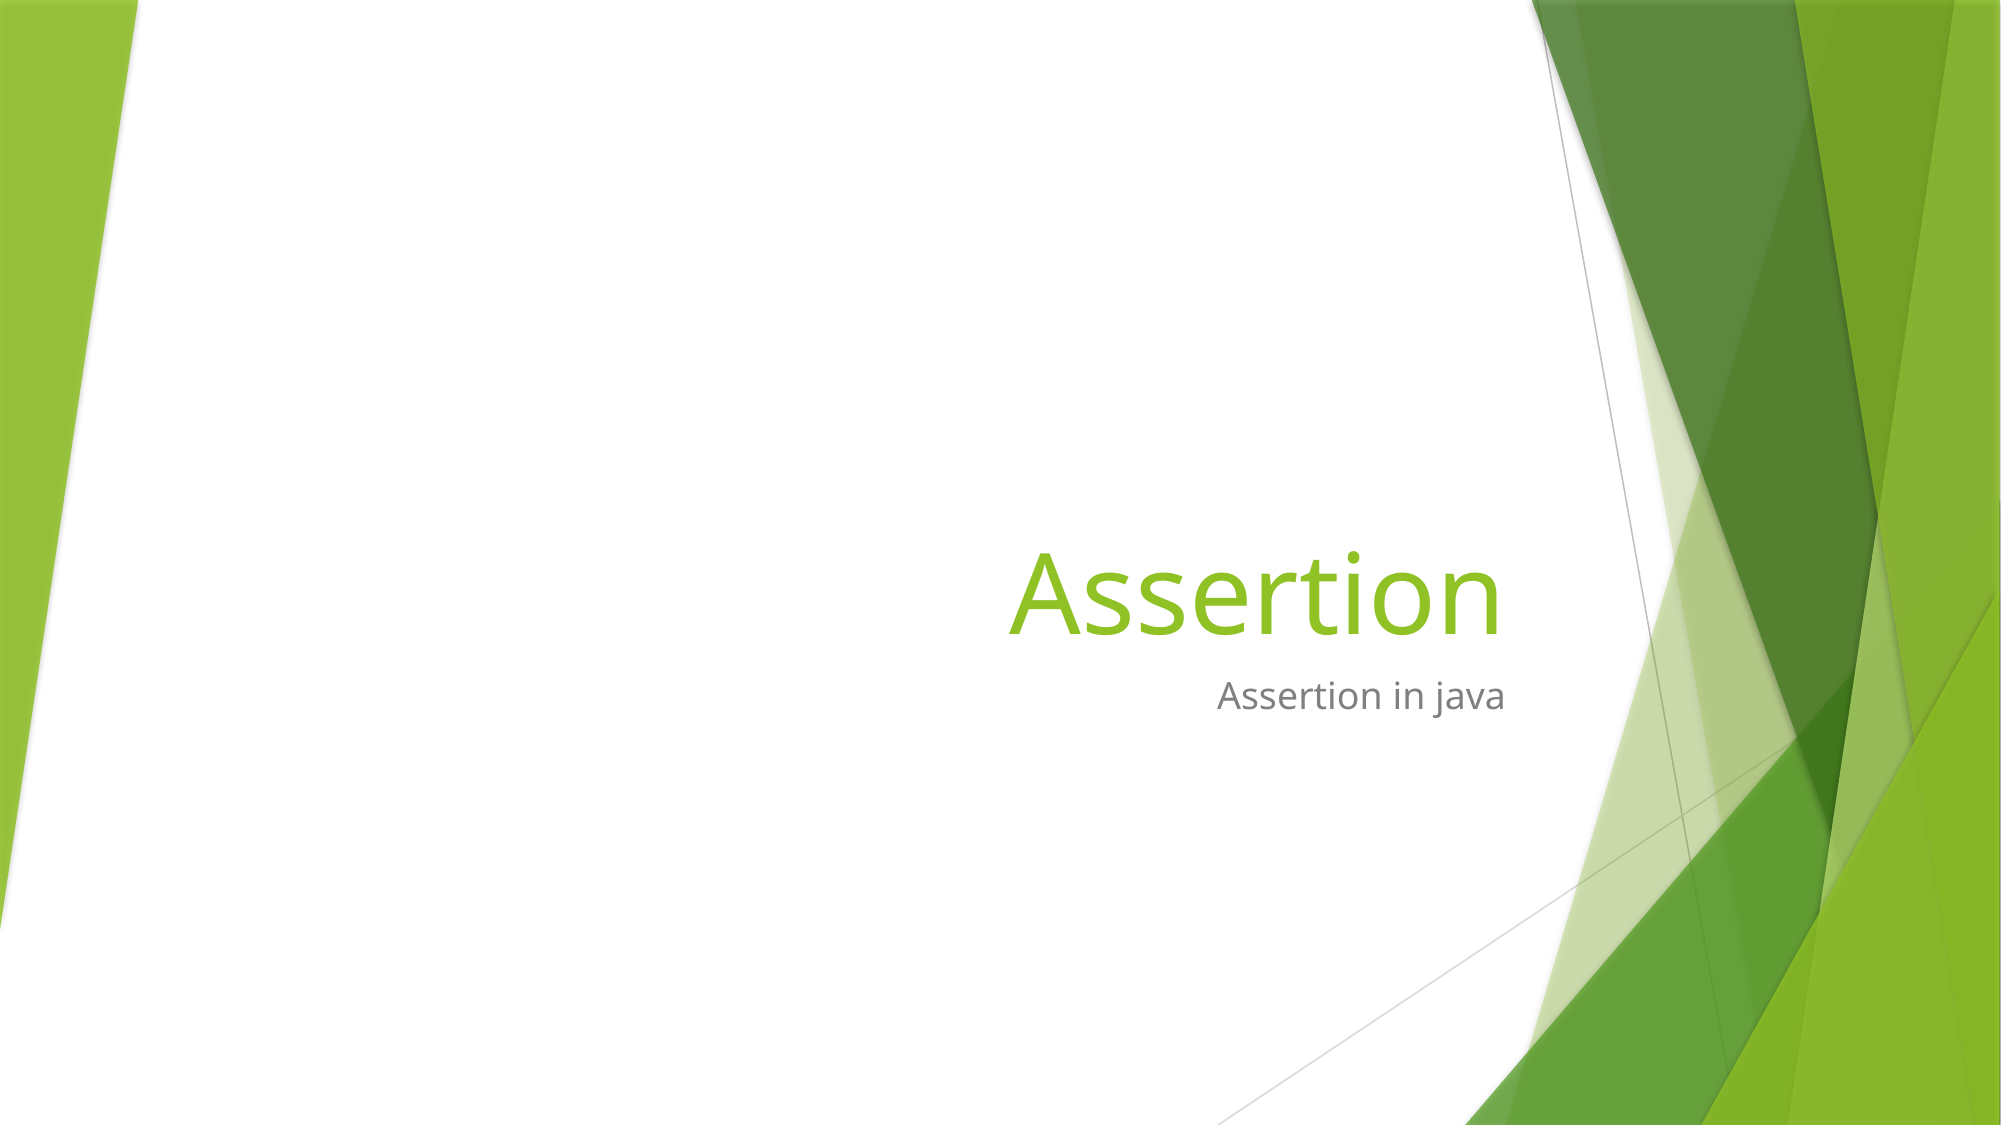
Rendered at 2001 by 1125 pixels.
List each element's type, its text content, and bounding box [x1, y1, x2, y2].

subtitle Assertion in java [247, 664, 1522, 845]
title Assertion [247, 394, 1522, 664]
